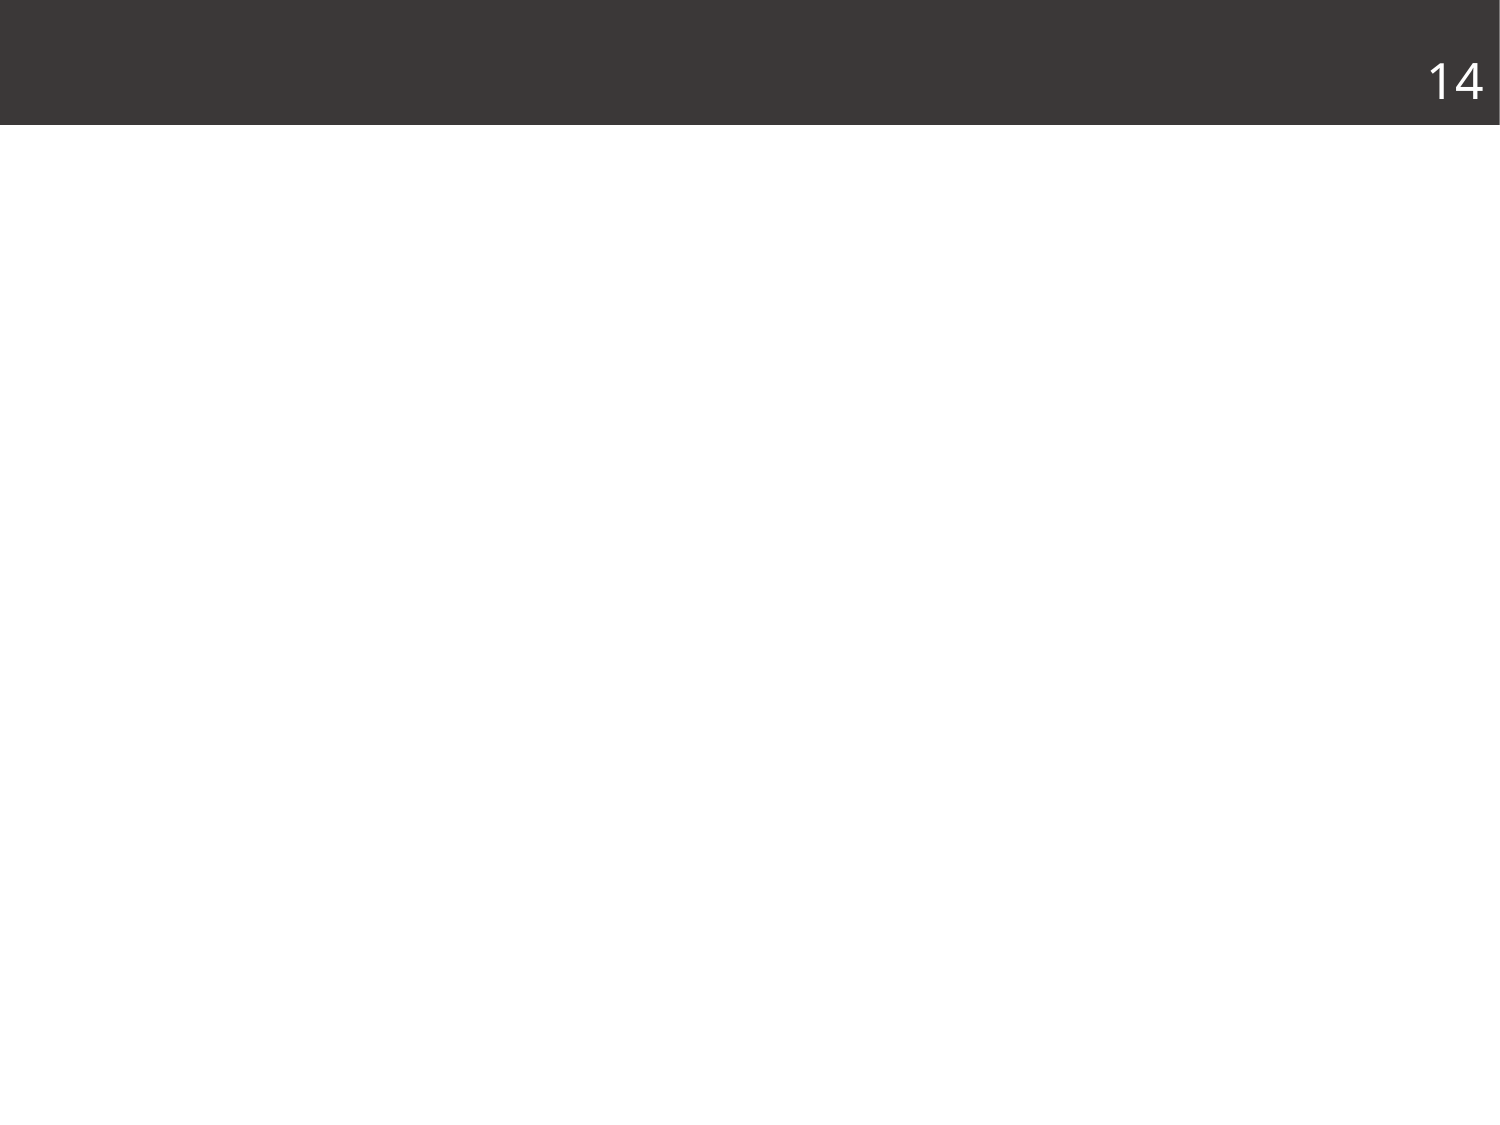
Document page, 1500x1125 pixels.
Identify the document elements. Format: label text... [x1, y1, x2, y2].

slide_number 14 [1161, 53, 1499, 114]
